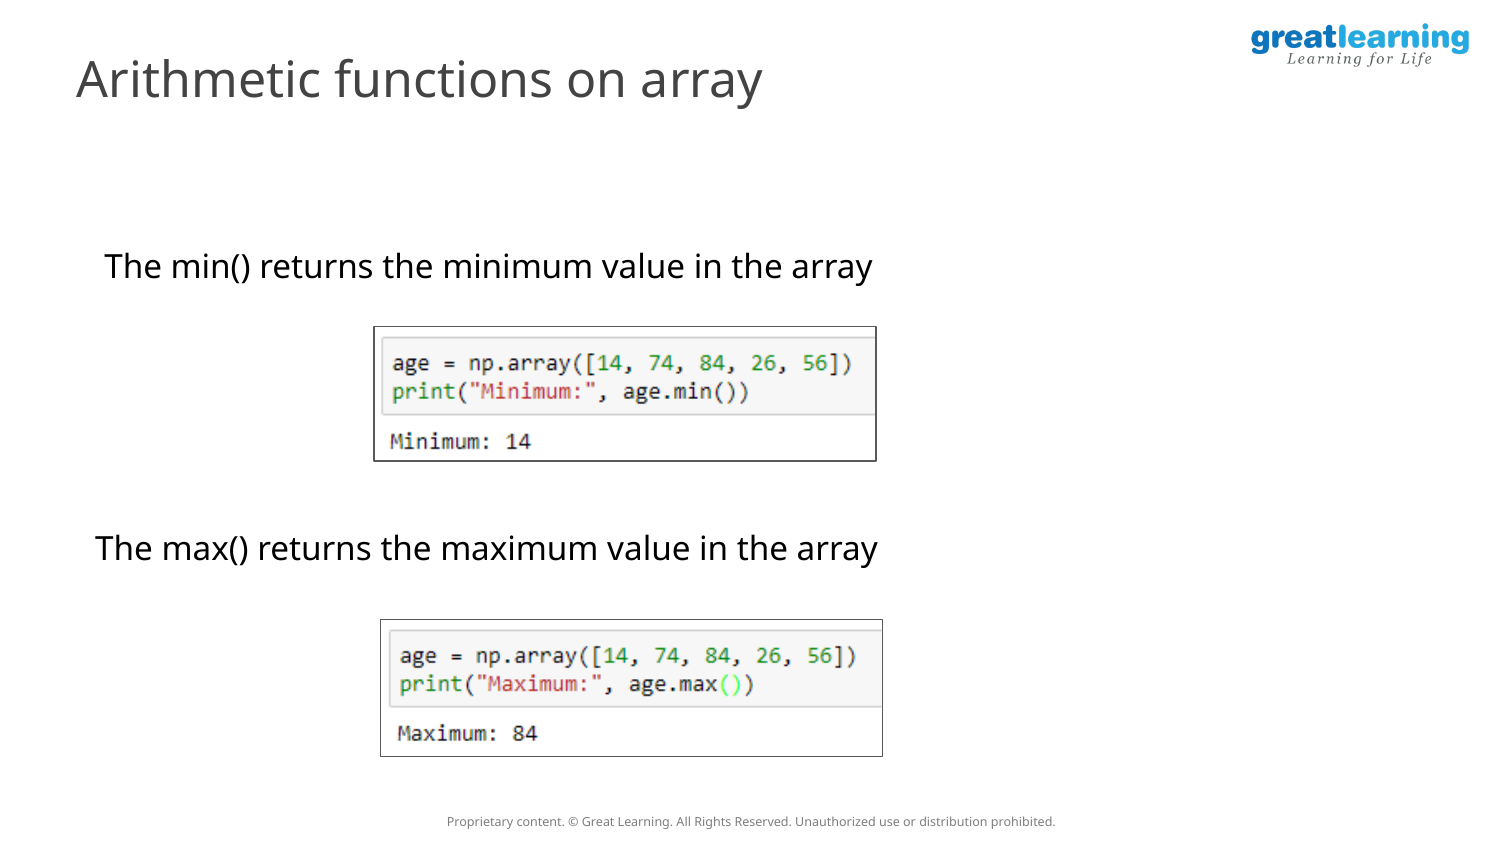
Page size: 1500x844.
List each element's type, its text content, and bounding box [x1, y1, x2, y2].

picture [381, 619, 882, 756]
picture [374, 326, 876, 461]
text_box The min() returns the minimum value in the array [89, 230, 1257, 303]
text_box The max() returns the maximum value in the array [80, 512, 1248, 585]
picture [1285, 23, 1469, 67]
text_box Arithmetic functions on array [61, 23, 1285, 110]
